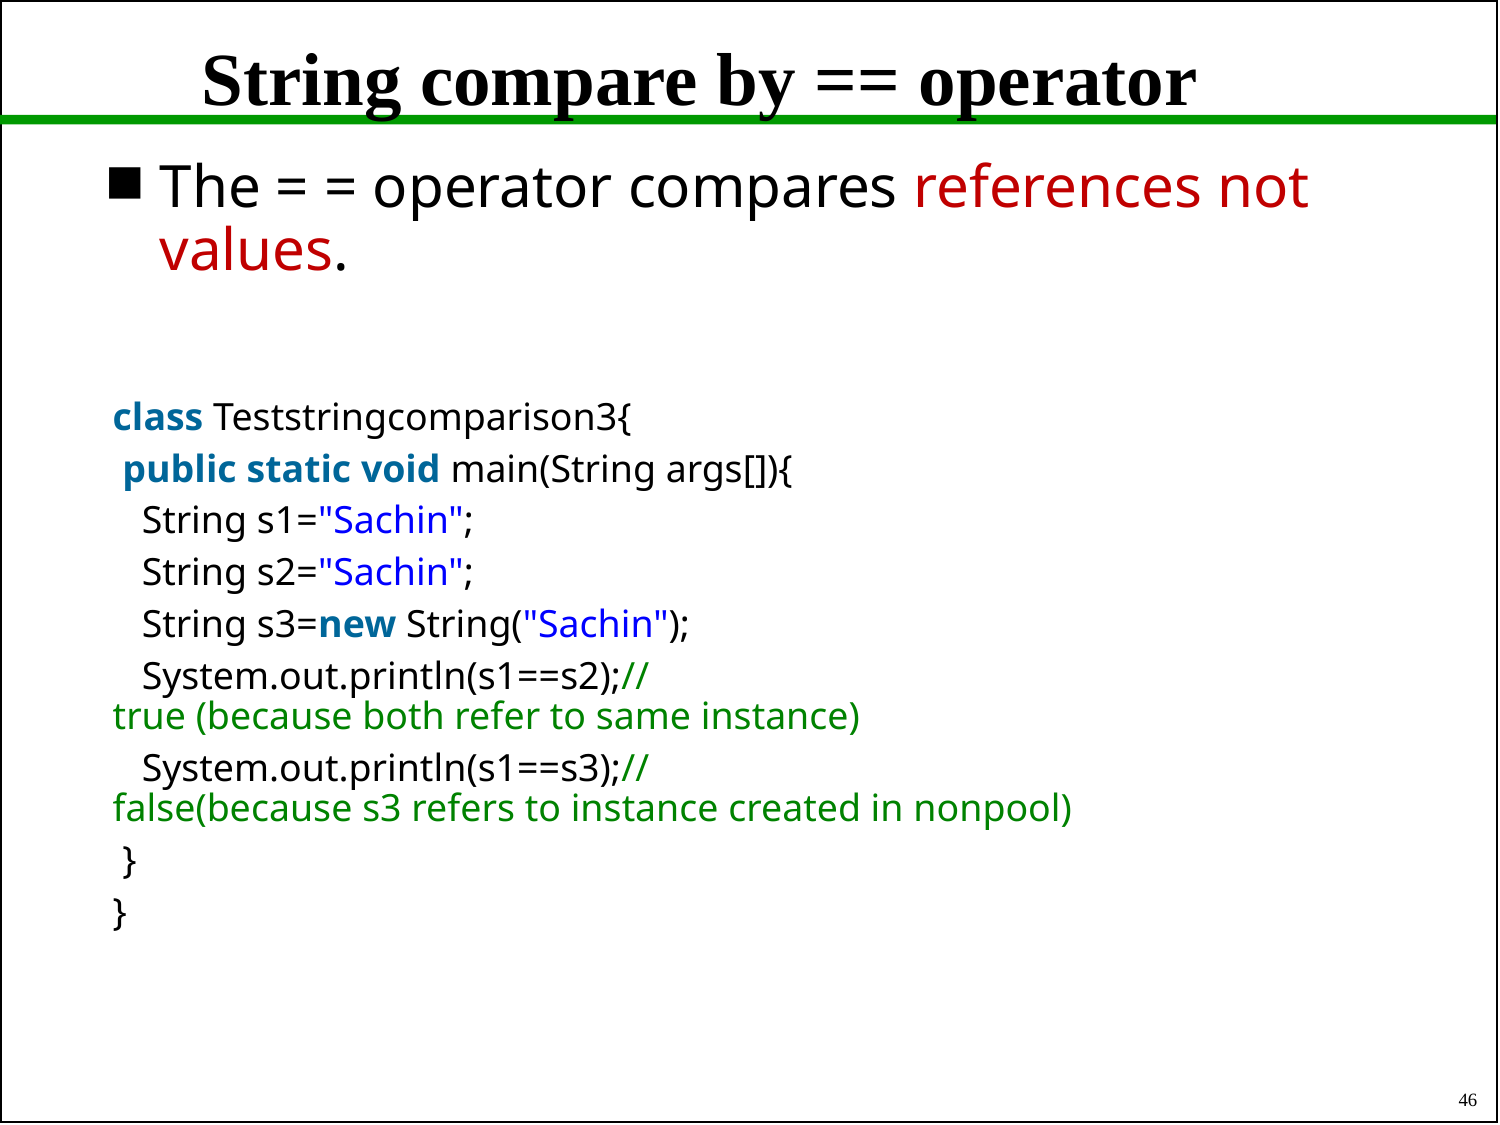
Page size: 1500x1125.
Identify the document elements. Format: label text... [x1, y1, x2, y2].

title String compare by == operator [12, 12, 1388, 150]
list The = = operator compares references not values. class Teststringcomparison3{ public static void main(String args[]){ String s1="Sachin"; String s2="Sachin"; String s3=new String("Sachin"); System.out.println(s1==s2);//true (because both refer to same instance) System.out.println(s1==s3);//false(because s3 refers to instance created in nonpool) } } [97, 149, 1415, 1075]
slide_number 46 [1179, 1074, 1493, 1119]
